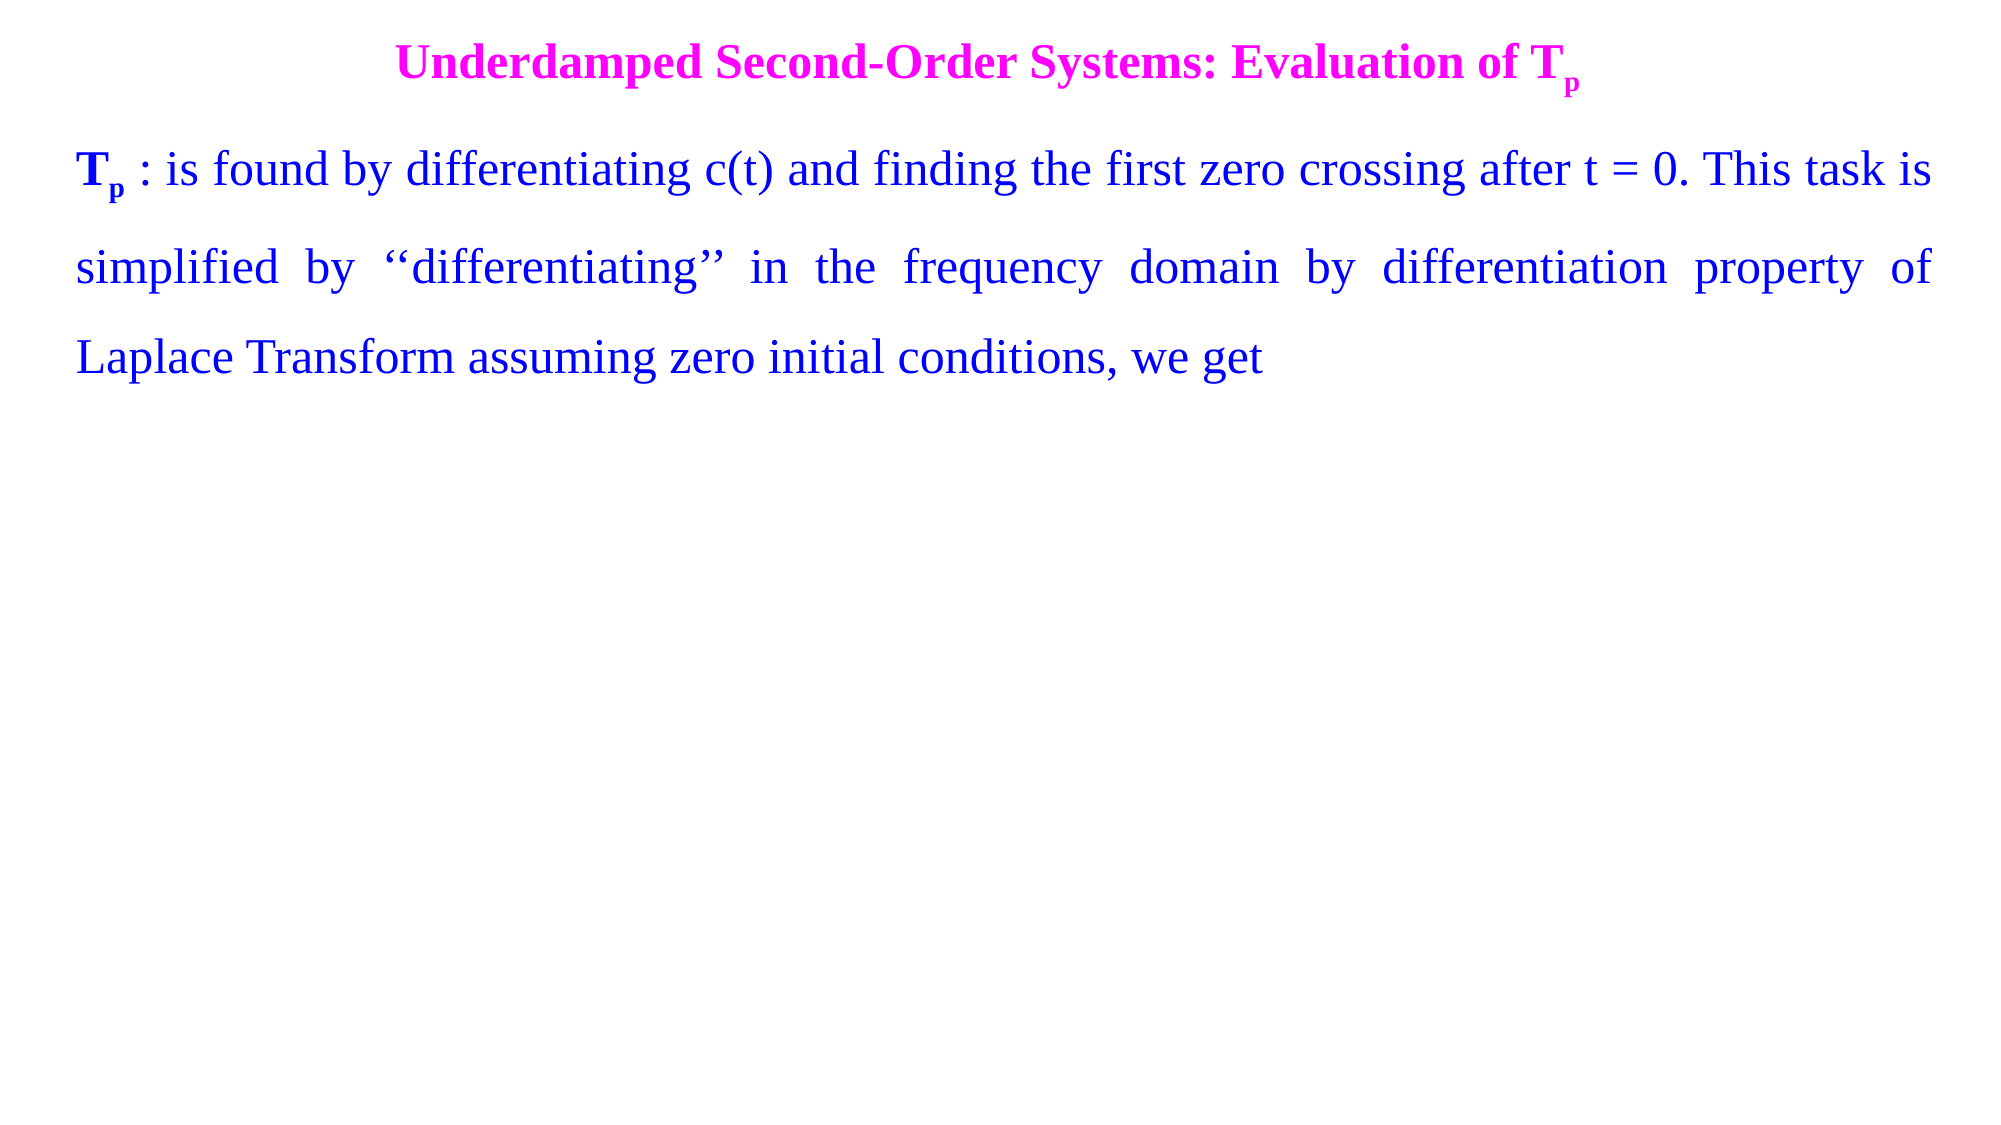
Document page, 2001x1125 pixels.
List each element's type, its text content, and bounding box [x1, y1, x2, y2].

text_box Underdamped Second-Order Systems: Evaluation of Tp [86, 21, 1914, 104]
